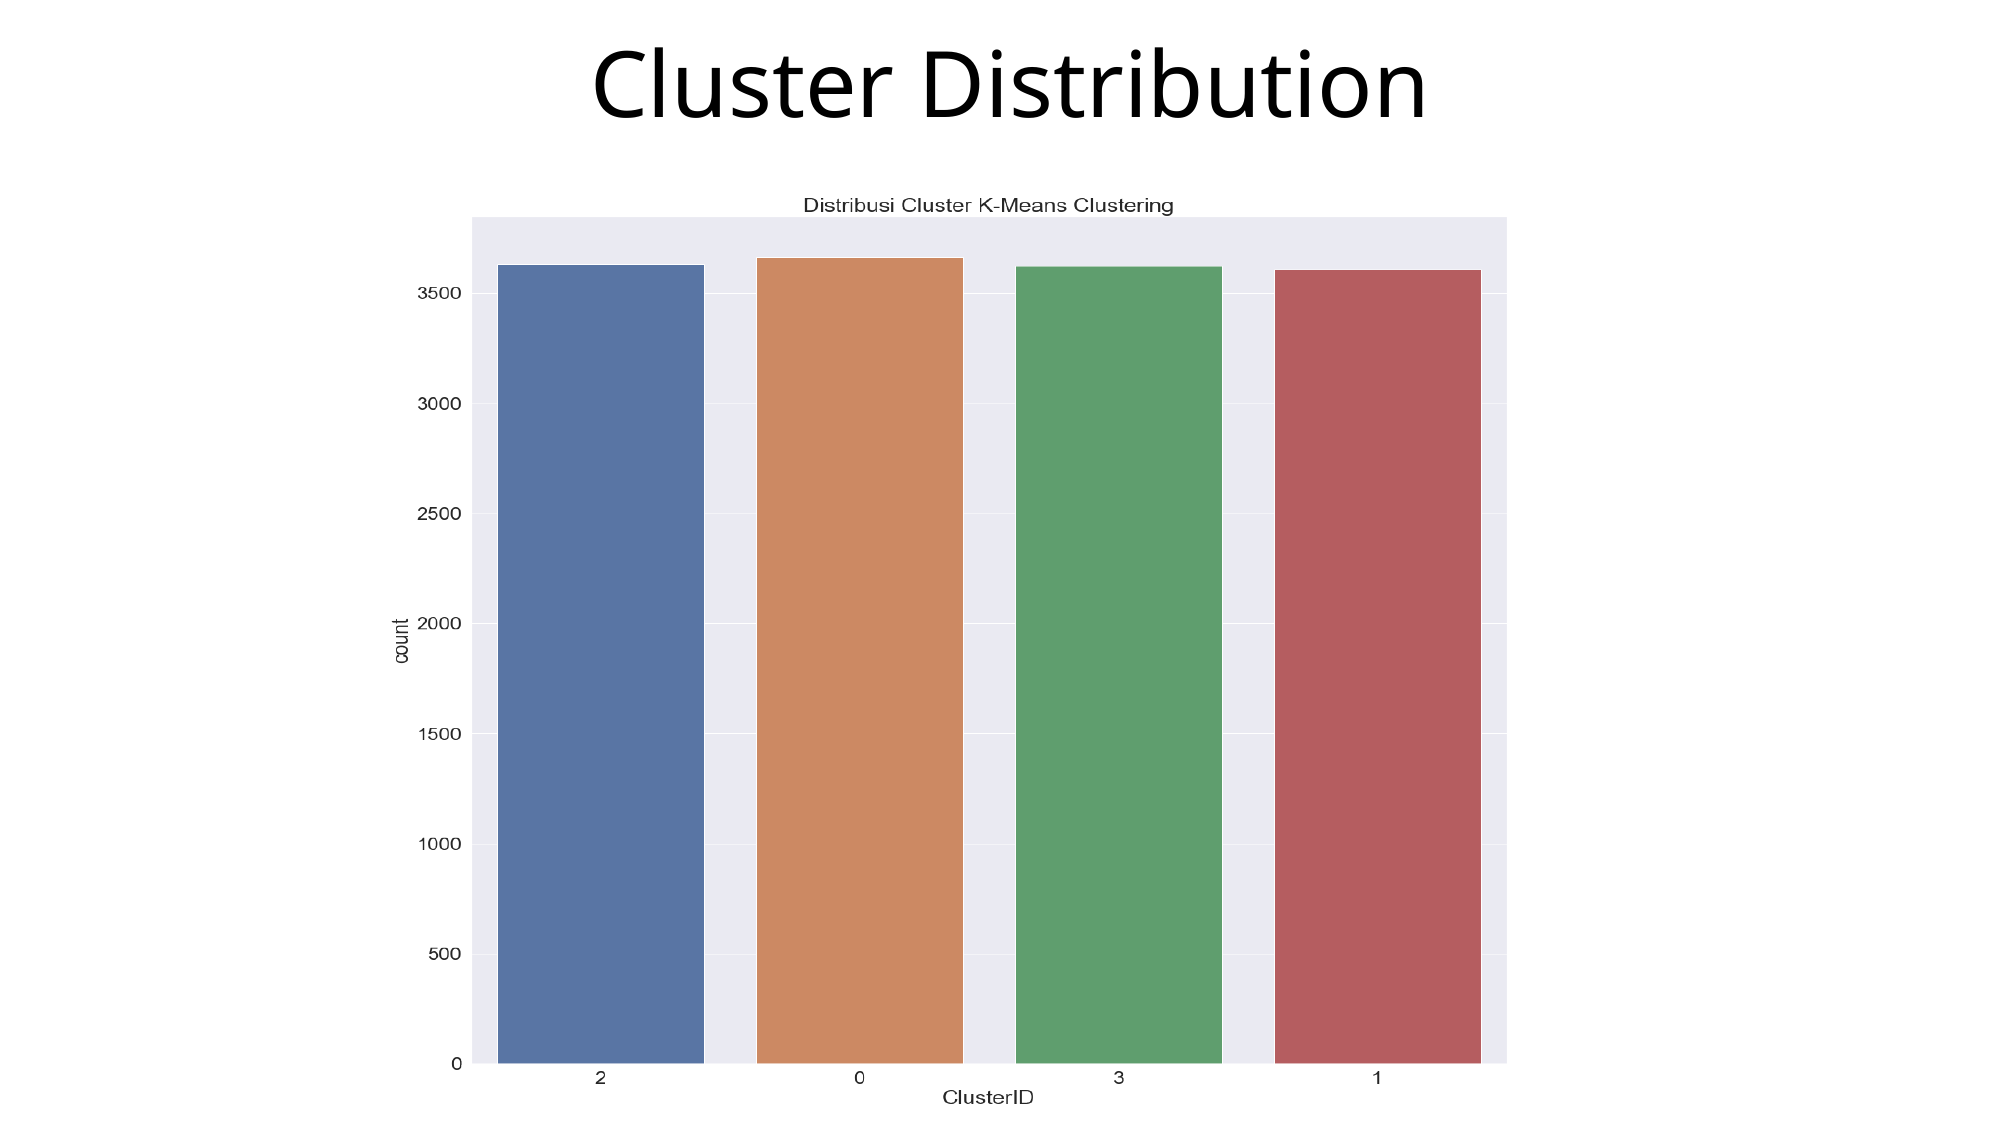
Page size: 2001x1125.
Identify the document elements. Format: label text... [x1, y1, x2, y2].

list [384, 192, 1513, 1113]
title Cluster Distribution [185, 23, 1836, 153]
